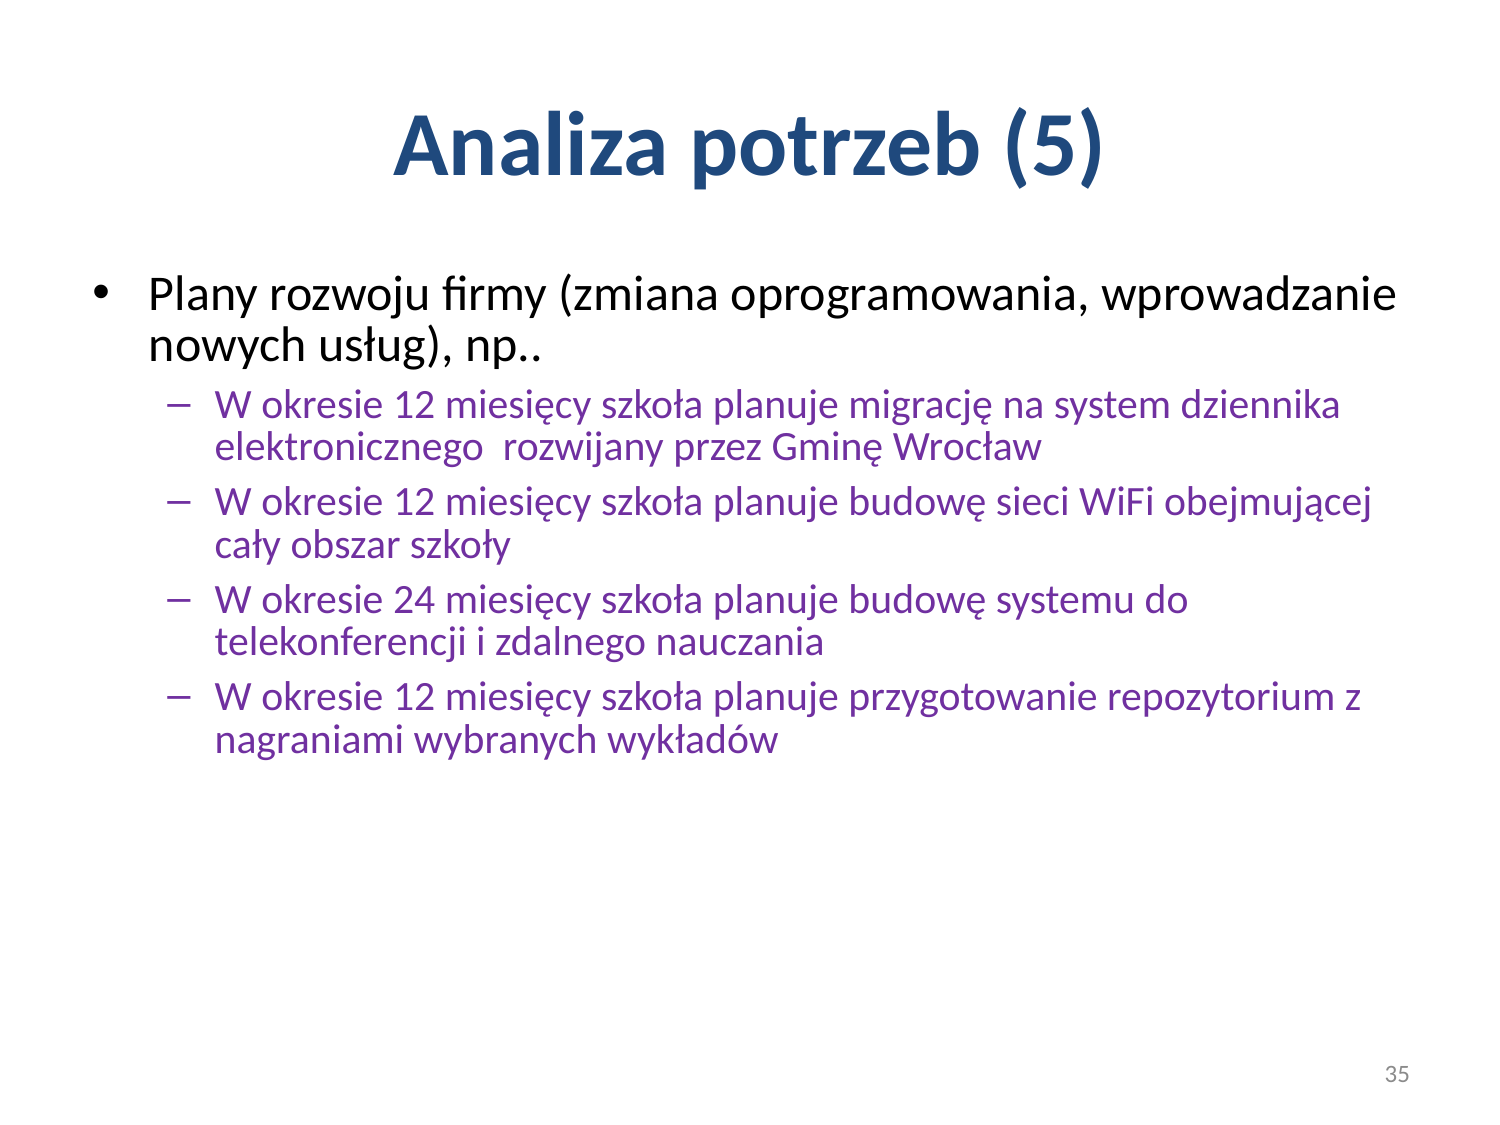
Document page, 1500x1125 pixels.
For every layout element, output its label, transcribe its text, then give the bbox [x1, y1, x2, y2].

list Plany rozwoju firmy (zmiana oprogramowania, wprowadzanie nowych usług), np.. W okresie 12 miesięcy szkoła planuje migrację na system dziennika elektronicznego rozwijany przez Gminę Wrocław W okresie 12 miesięcy szkoła planuje budowę sieci WiFi obejmującej cały obszar szkoły W okresie 24 miesięcy szkoła planuje budowę systemu do telekonferencji i zdalnego nauczania W okresie 12 miesięcy szkoła planuje przygotowanie repozytorium z nagraniami wybranych wykładów [75, 262, 1459, 1047]
slide_number 35 [1074, 1042, 1425, 1103]
title Analiza potrzeb (5) [75, 45, 1425, 233]
